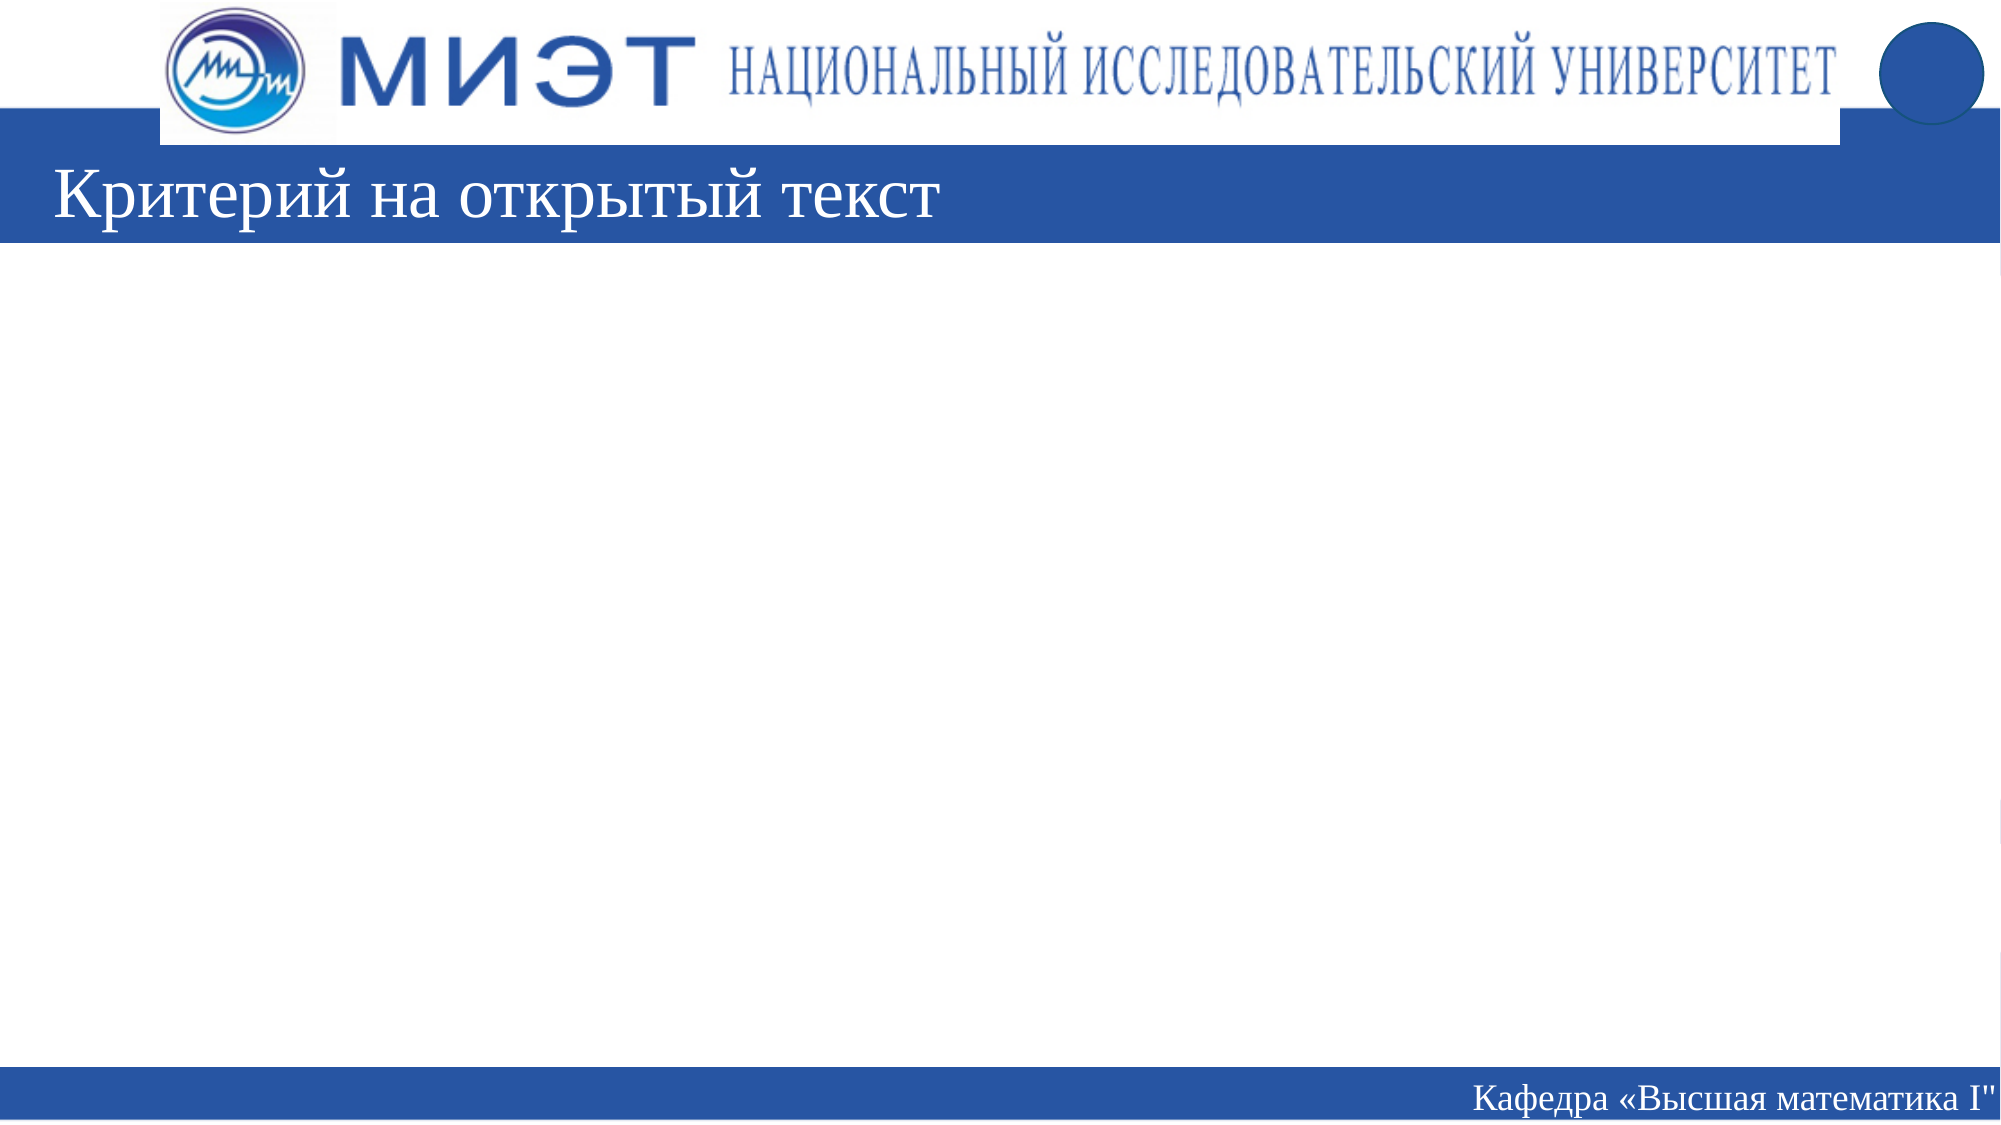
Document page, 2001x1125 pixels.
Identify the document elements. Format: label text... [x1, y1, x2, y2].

picture [0, 0, 2001, 1125]
text_box [1879, 22, 1985, 126]
picture [0, 1067, 1434, 1125]
title Критерий на открытый текст [38, 148, 1764, 241]
text_box Кафедра «Высшая математика I" [1434, 1065, 2000, 1125]
text_box [0, 243, 2000, 1067]
